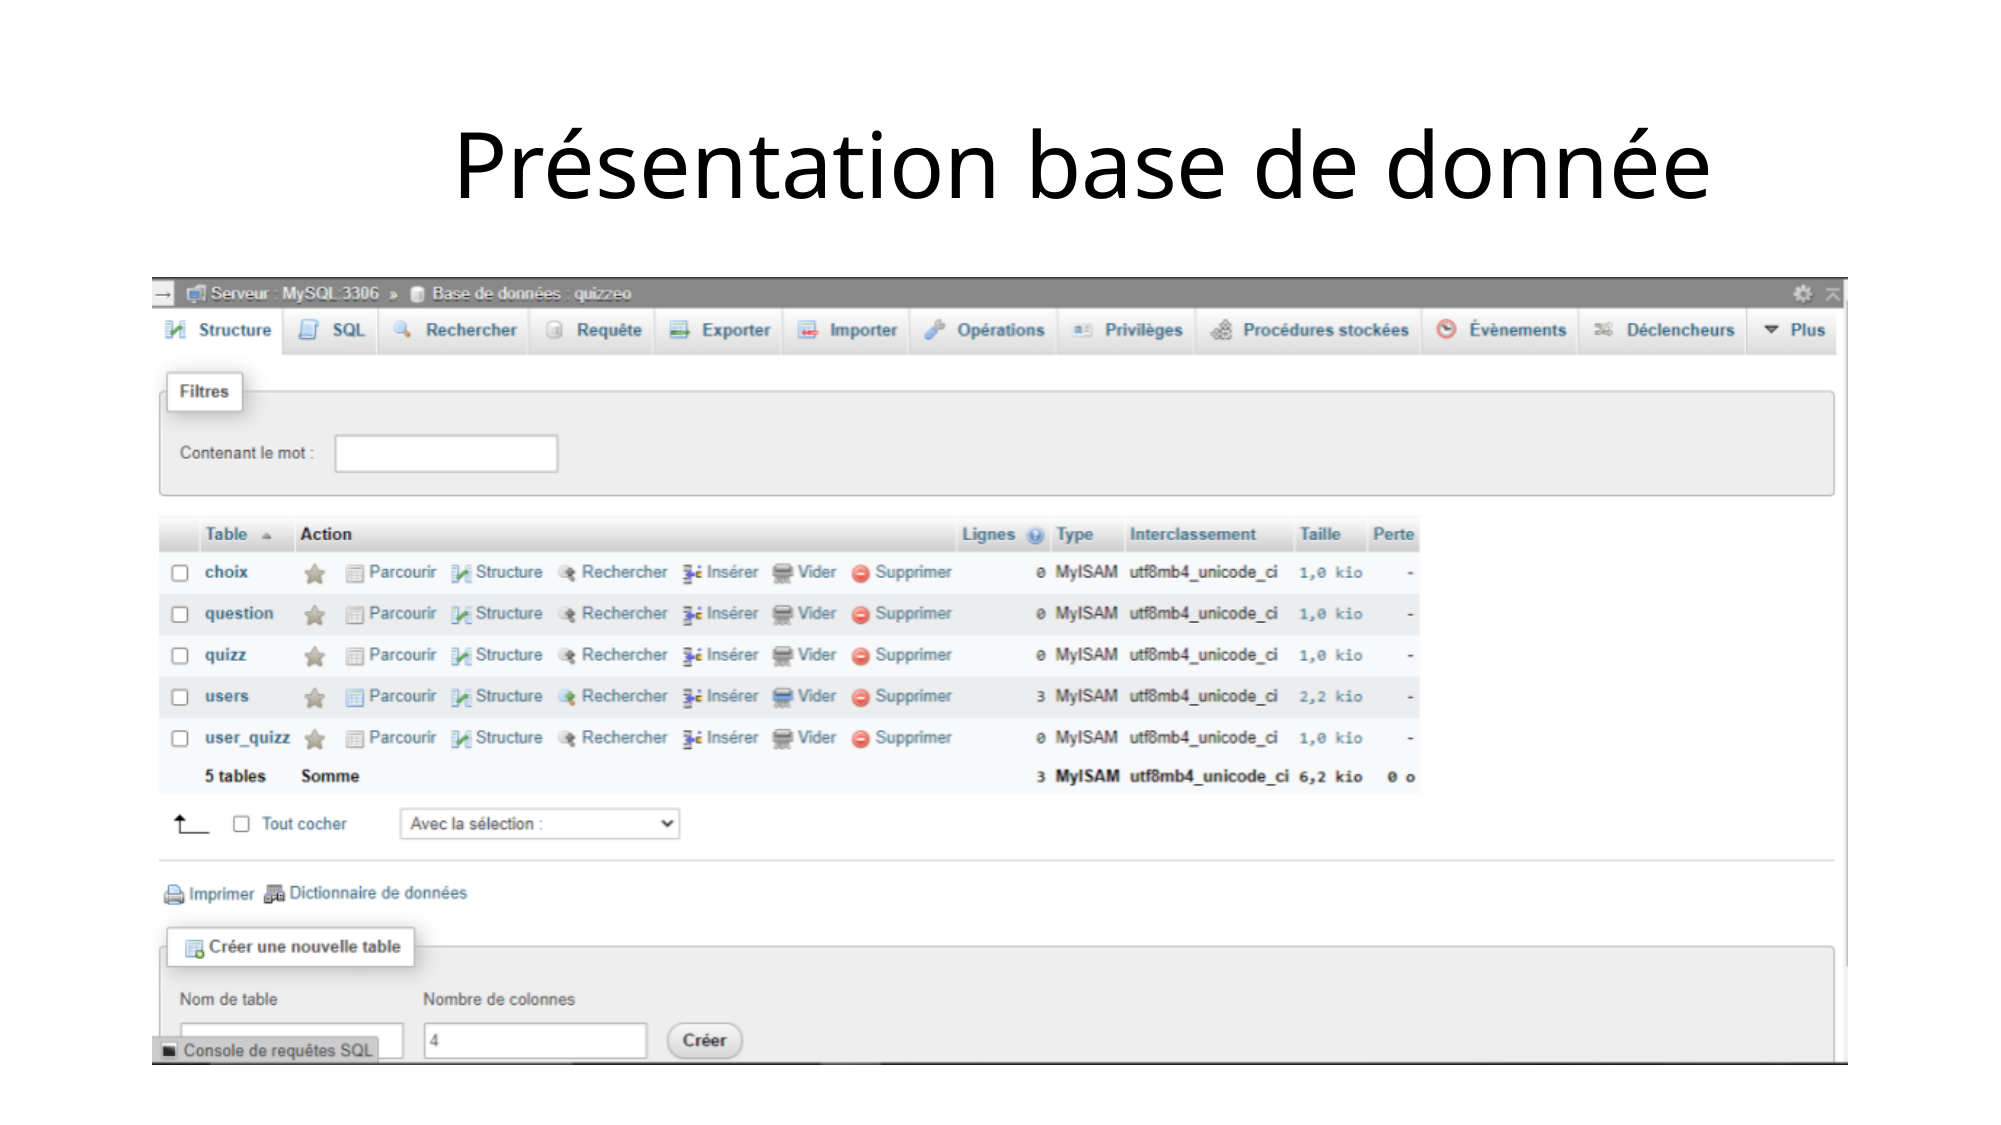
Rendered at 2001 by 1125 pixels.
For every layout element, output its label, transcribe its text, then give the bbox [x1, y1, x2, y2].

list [152, 277, 1848, 1066]
title Présentation base de donnée [137, 59, 1863, 278]
